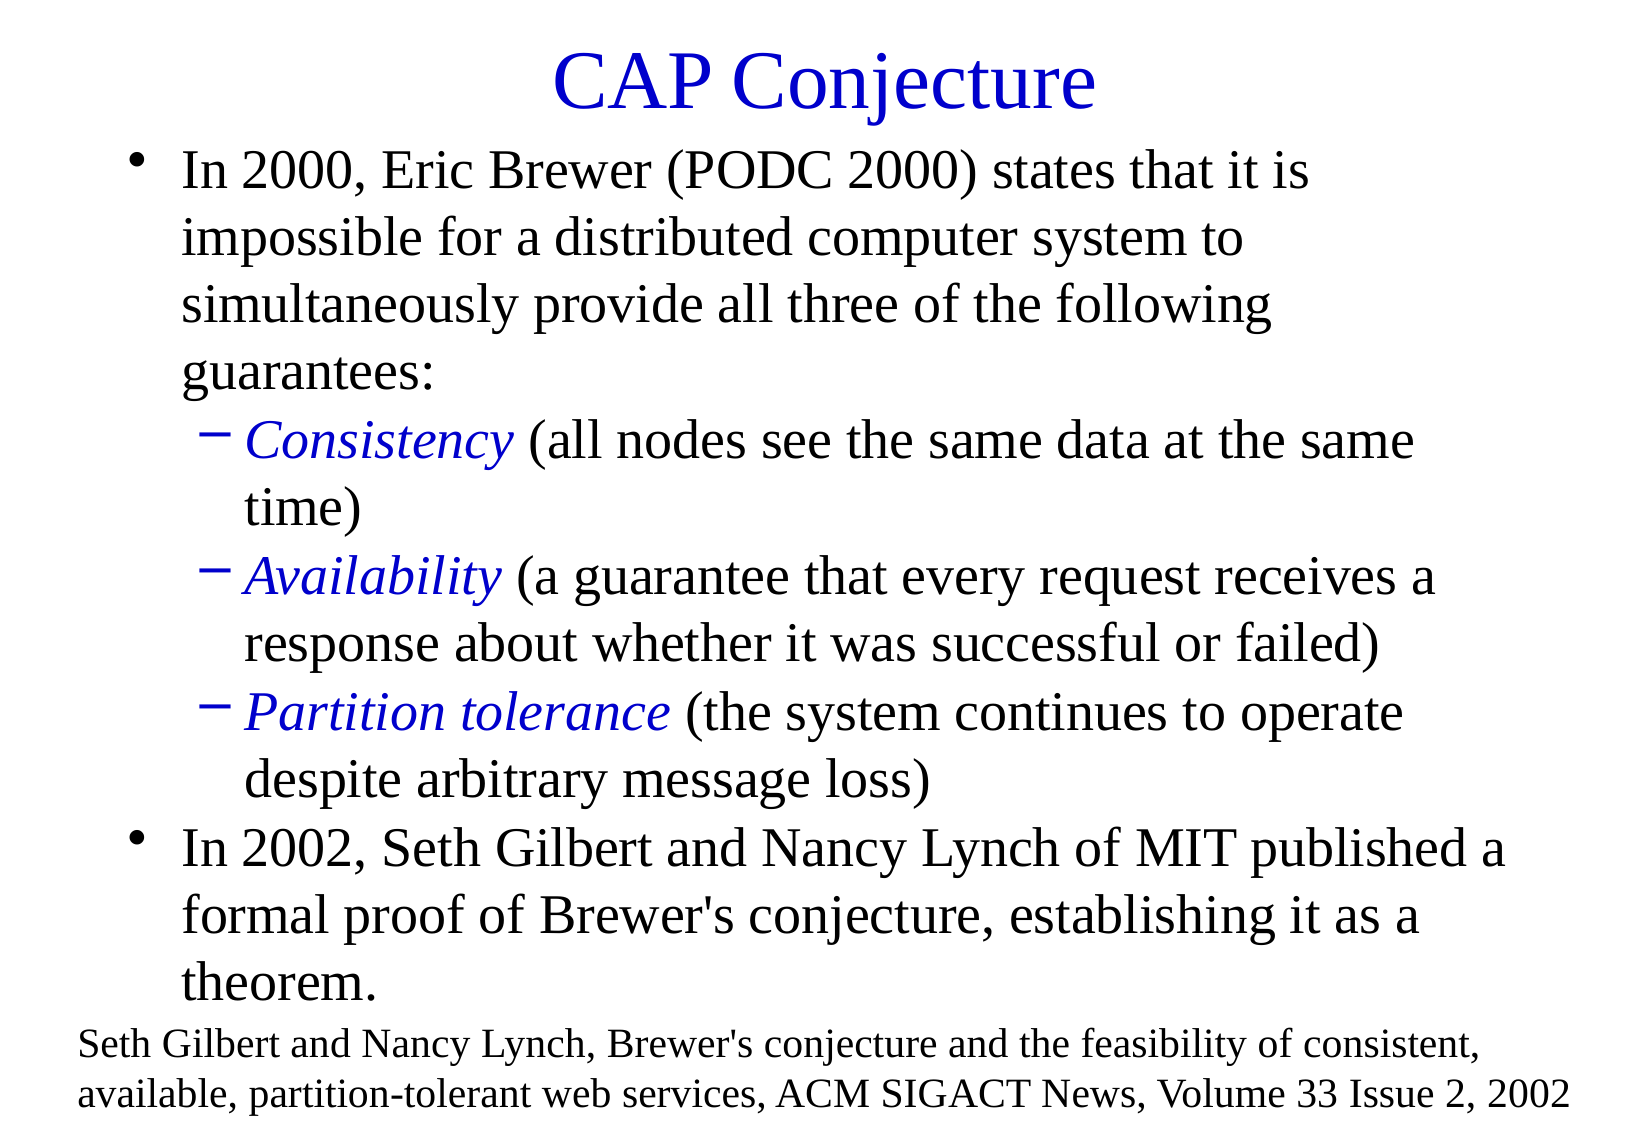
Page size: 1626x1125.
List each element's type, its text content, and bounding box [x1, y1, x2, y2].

list In 2000, Eric Brewer (PODC 2000) states that it is impossible for a distributed computer system to simultaneously provide all three of the following guarantees: Consistency (all nodes see the same data at the same time) Availability (a guarantee that every request receives a response about whether it was successful or failed) Partition tolerance (the system continues to operate despite arbitrary message loss) In 2002, Seth Gilbert and Nancy Lynch of MIT published a formal proof of Brewer's conjecture, establishing it as a theorem. [112, 125, 1525, 1008]
title CAP Conjecture [150, 0, 1500, 150]
text_box Seth Gilbert and Nancy Lynch, Brewer's conjecture and the feasibility of consistent, available, partition-tolerant web services, ACM SIGACT News, Volume 33 Issue 2, 2002 [62, 1008, 1613, 1124]
